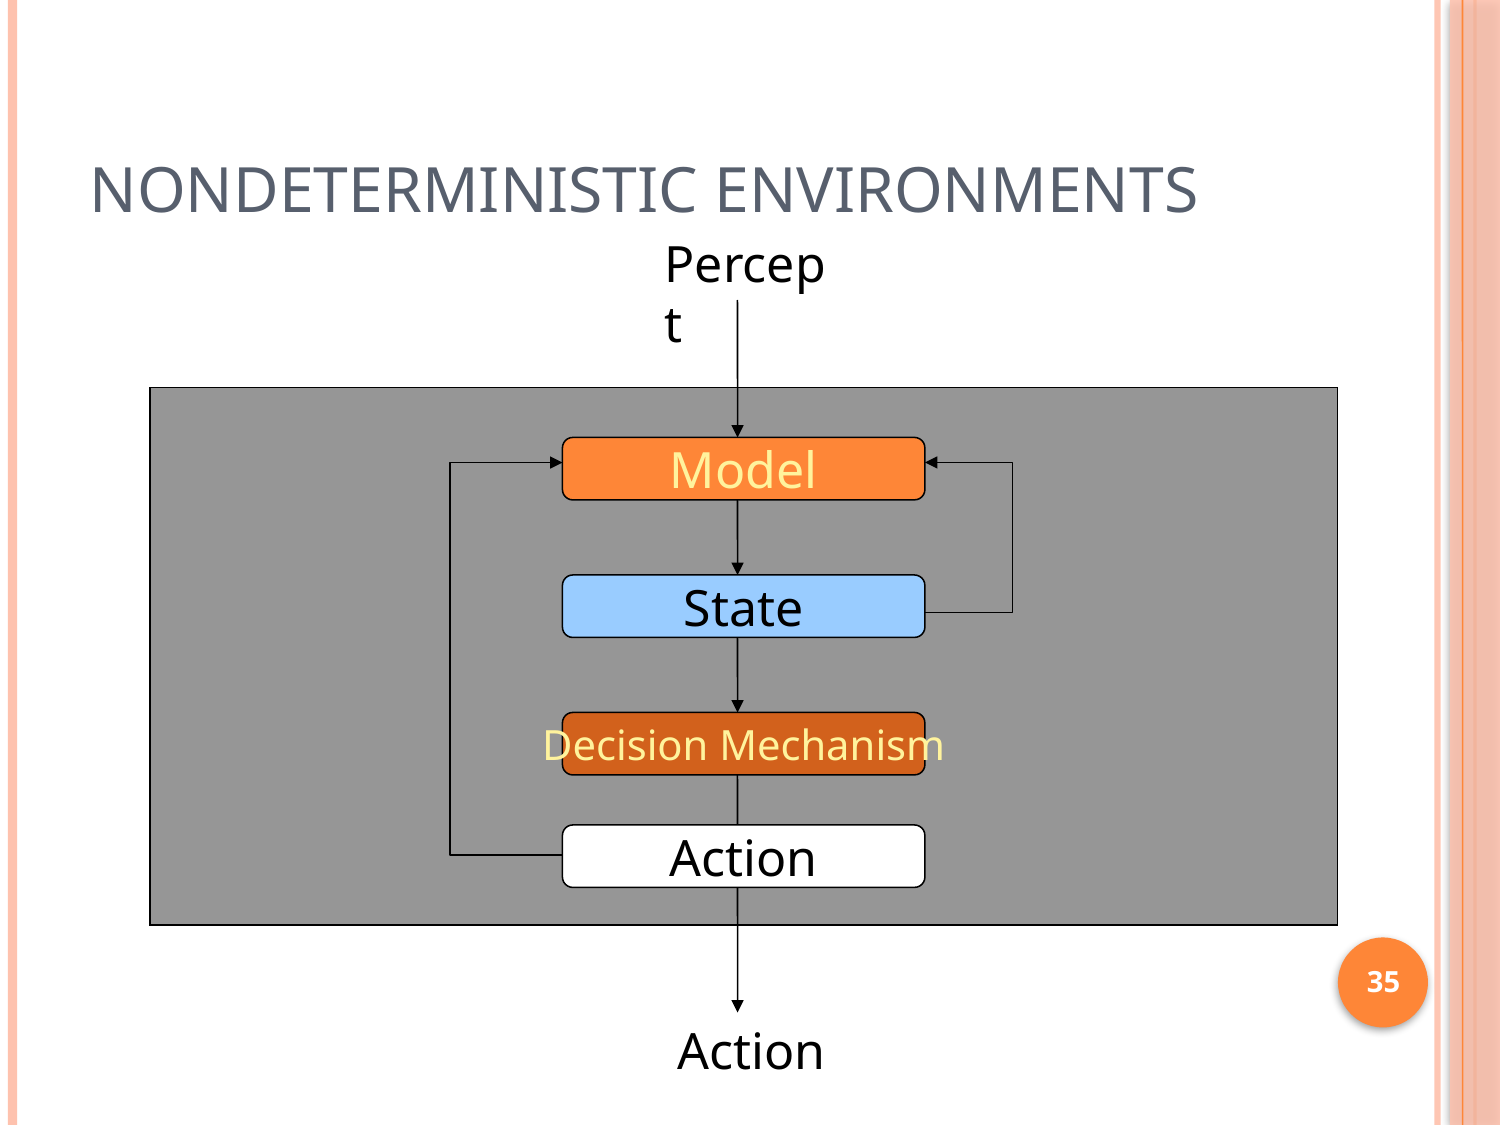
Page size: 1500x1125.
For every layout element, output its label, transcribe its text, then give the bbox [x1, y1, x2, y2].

text_box [731, 299, 744, 437]
title Nondeterministic Environments [75, 45, 1300, 233]
slide_number 35 [1333, 940, 1434, 1027]
text_box [731, 888, 744, 1013]
text_box [731, 638, 744, 713]
text_box State [563, 574, 925, 638]
text_box Decision Mechanism [563, 712, 925, 775]
text_box Action [562, 824, 925, 888]
text_box [738, 387, 1338, 925]
text_box Model [562, 437, 925, 500]
text_box Action [662, 1012, 863, 1088]
text_box [924, 456, 1013, 613]
text_box [149, 387, 737, 925]
text_box Percept [650, 224, 850, 360]
text_box [450, 456, 563, 856]
text_box [731, 499, 744, 575]
